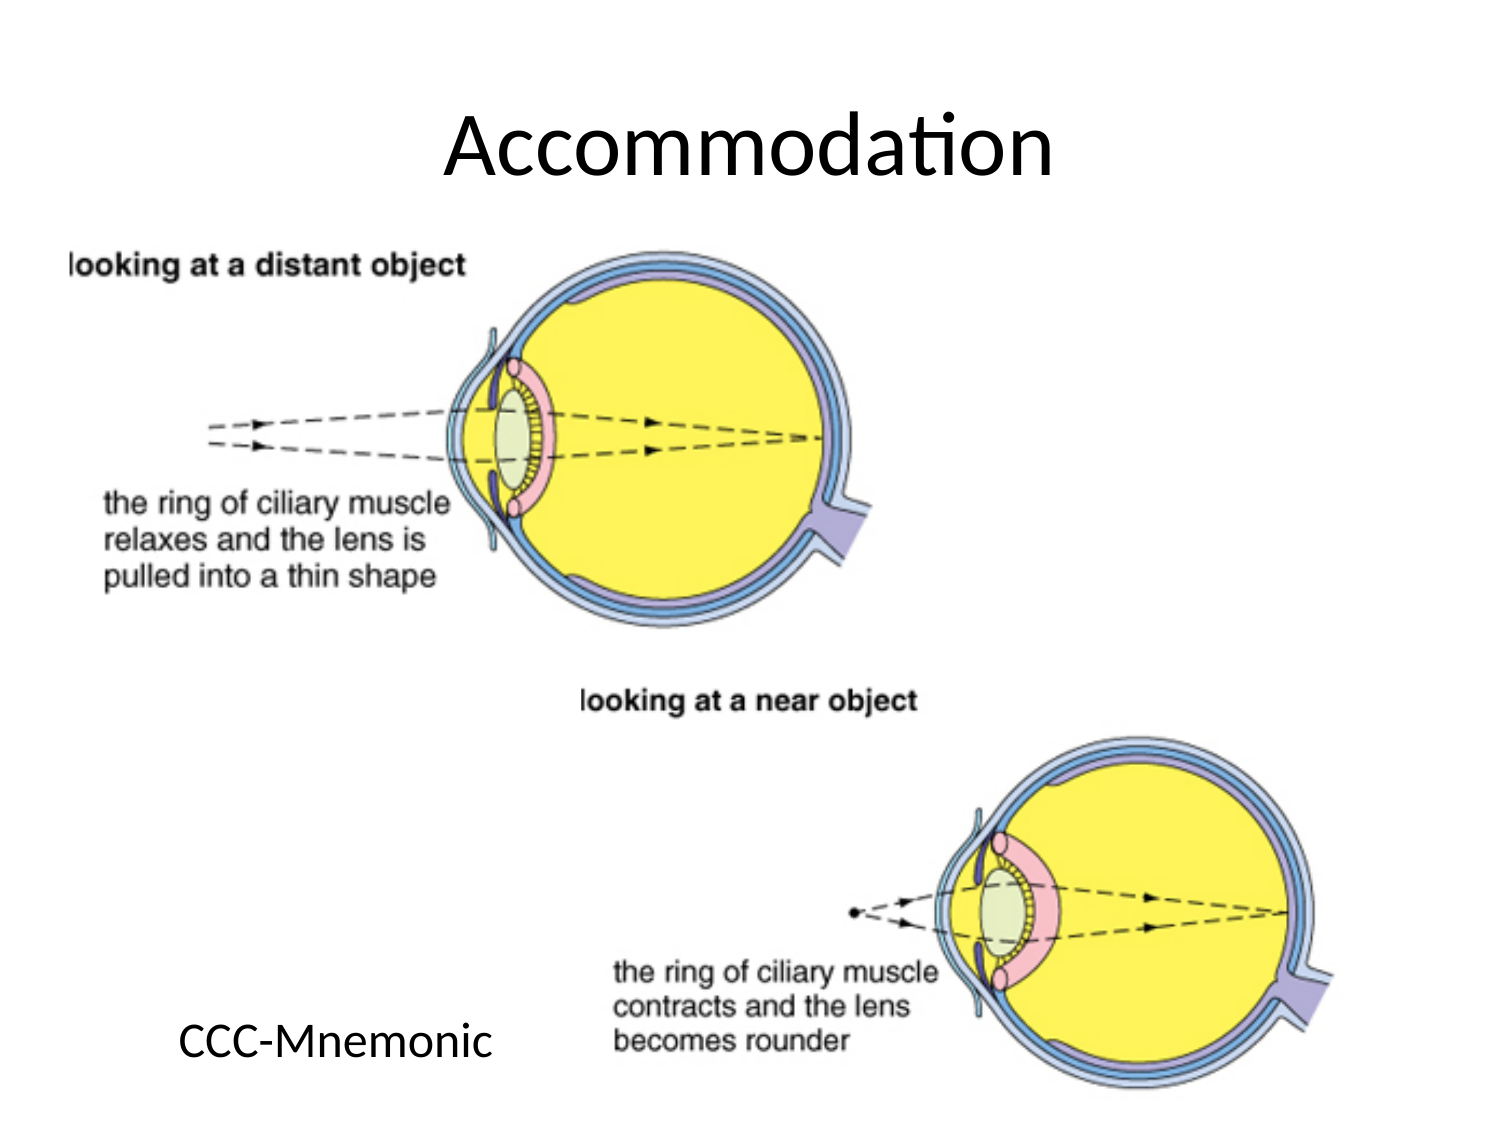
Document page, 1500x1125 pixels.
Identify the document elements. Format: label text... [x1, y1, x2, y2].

text_box CCC-Mnemonic [163, 999, 509, 1075]
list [69, 245, 908, 647]
title Accommodation [75, 45, 1425, 233]
picture [581, 663, 1369, 1103]
